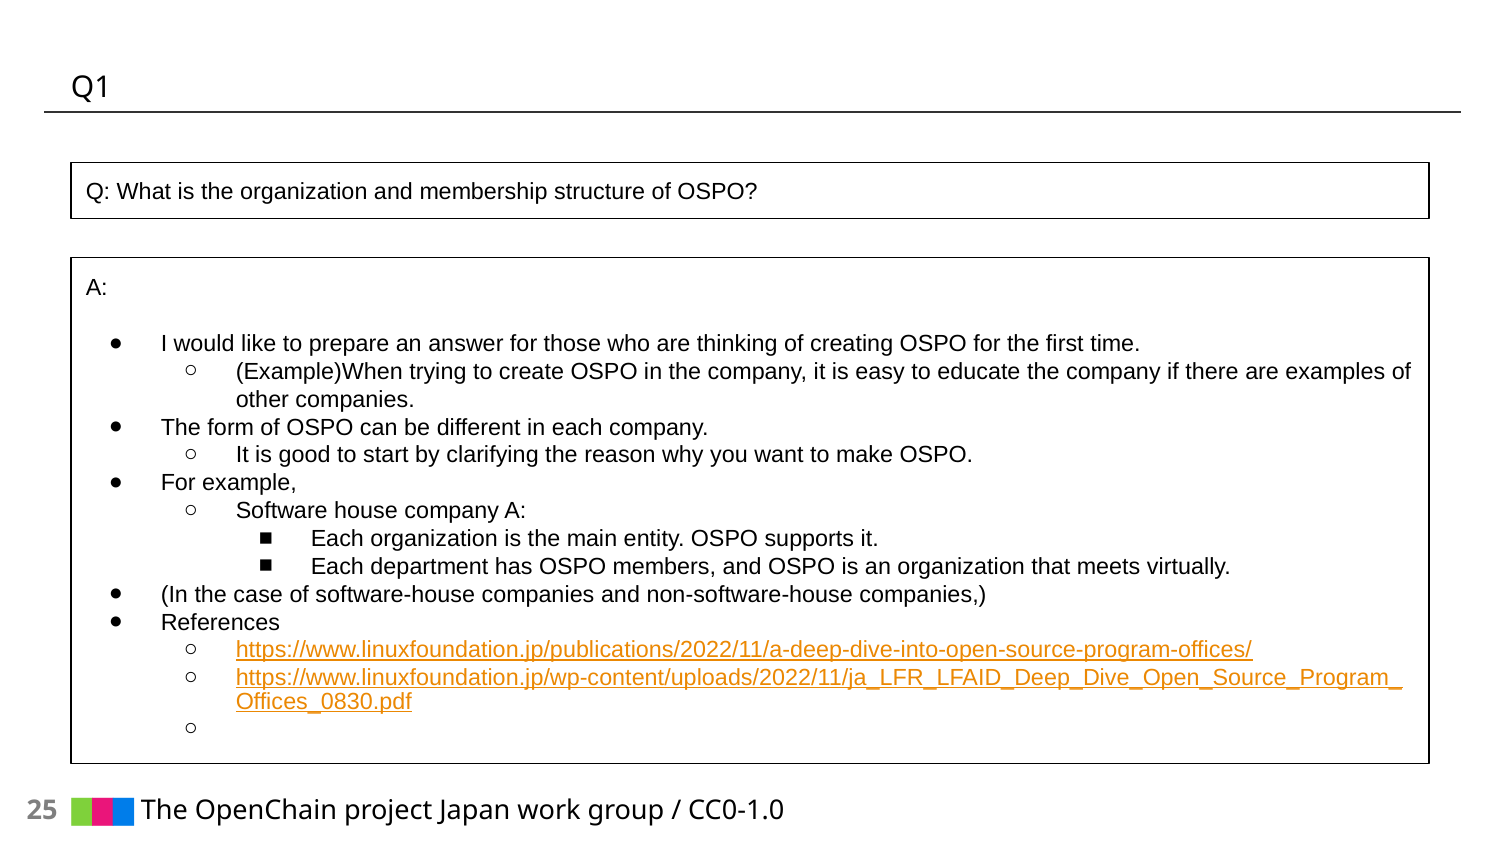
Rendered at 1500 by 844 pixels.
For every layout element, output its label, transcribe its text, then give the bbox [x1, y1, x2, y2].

title Q1 [70, 5, 1430, 104]
text_box Q: What is the organization and membership structure of OSPO? [70, 162, 1430, 219]
text_box A: I would like to prepare an answer for those who are thinking of creating OSPO for the first time. (Example)When trying to create OSPO in the company, it is easy to educate the company if there are examples of other companies. The form of OSPO can be different in each company. It is good to start by clarifying the reason why you want to make OSPO. For example, Software house company A: Each organization is the main entity. OSPO supports it. Each department has OSPO members, and OSPO is an organization that meets virtually. (In the case of software-house companies and non-software-house companies,) References https://www.linuxfoundation.jp/publications/2022/11/a-deep-dive-into-open-source-program-offices/ https://www.linuxfoundation.jp/wp-content/uploads/2022/11/ja_LFR_LFAID_Deep_Dive_Open_Source_Program_Offices_0830.pdf [70, 257, 1430, 764]
